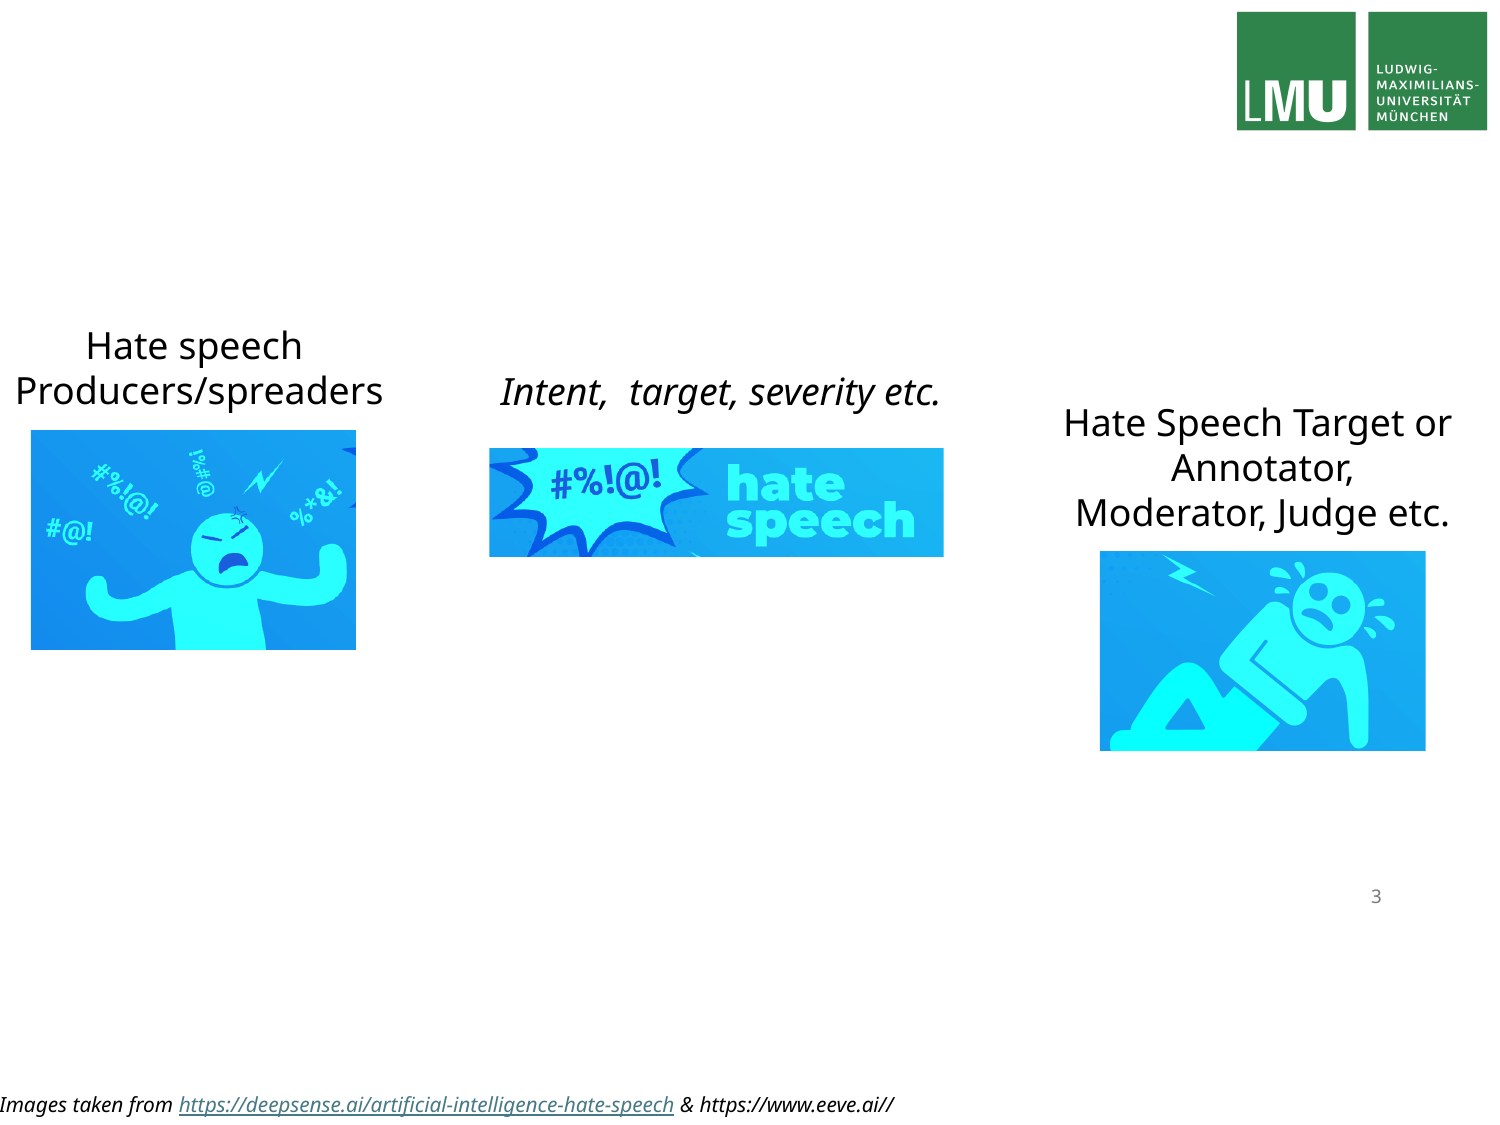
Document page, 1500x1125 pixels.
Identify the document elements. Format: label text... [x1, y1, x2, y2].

picture [1099, 550, 1427, 752]
slide_number 3 [1059, 867, 1397, 928]
text_box Hate speech Producers/spreaders [0, 314, 399, 420]
picture [1224, 0, 1500, 143]
picture [30, 430, 357, 651]
picture [488, 447, 945, 557]
text_box Hate Speech Target or Annotator, Moderator, Judge etc. [1048, 391, 1478, 541]
text_box Intent, target, severity etc. [486, 360, 958, 421]
text_box Images taken from https://deepsense.ai/artificial-intelligence-hate-speech & https://www.eeve.ai// [0, 1084, 909, 1125]
